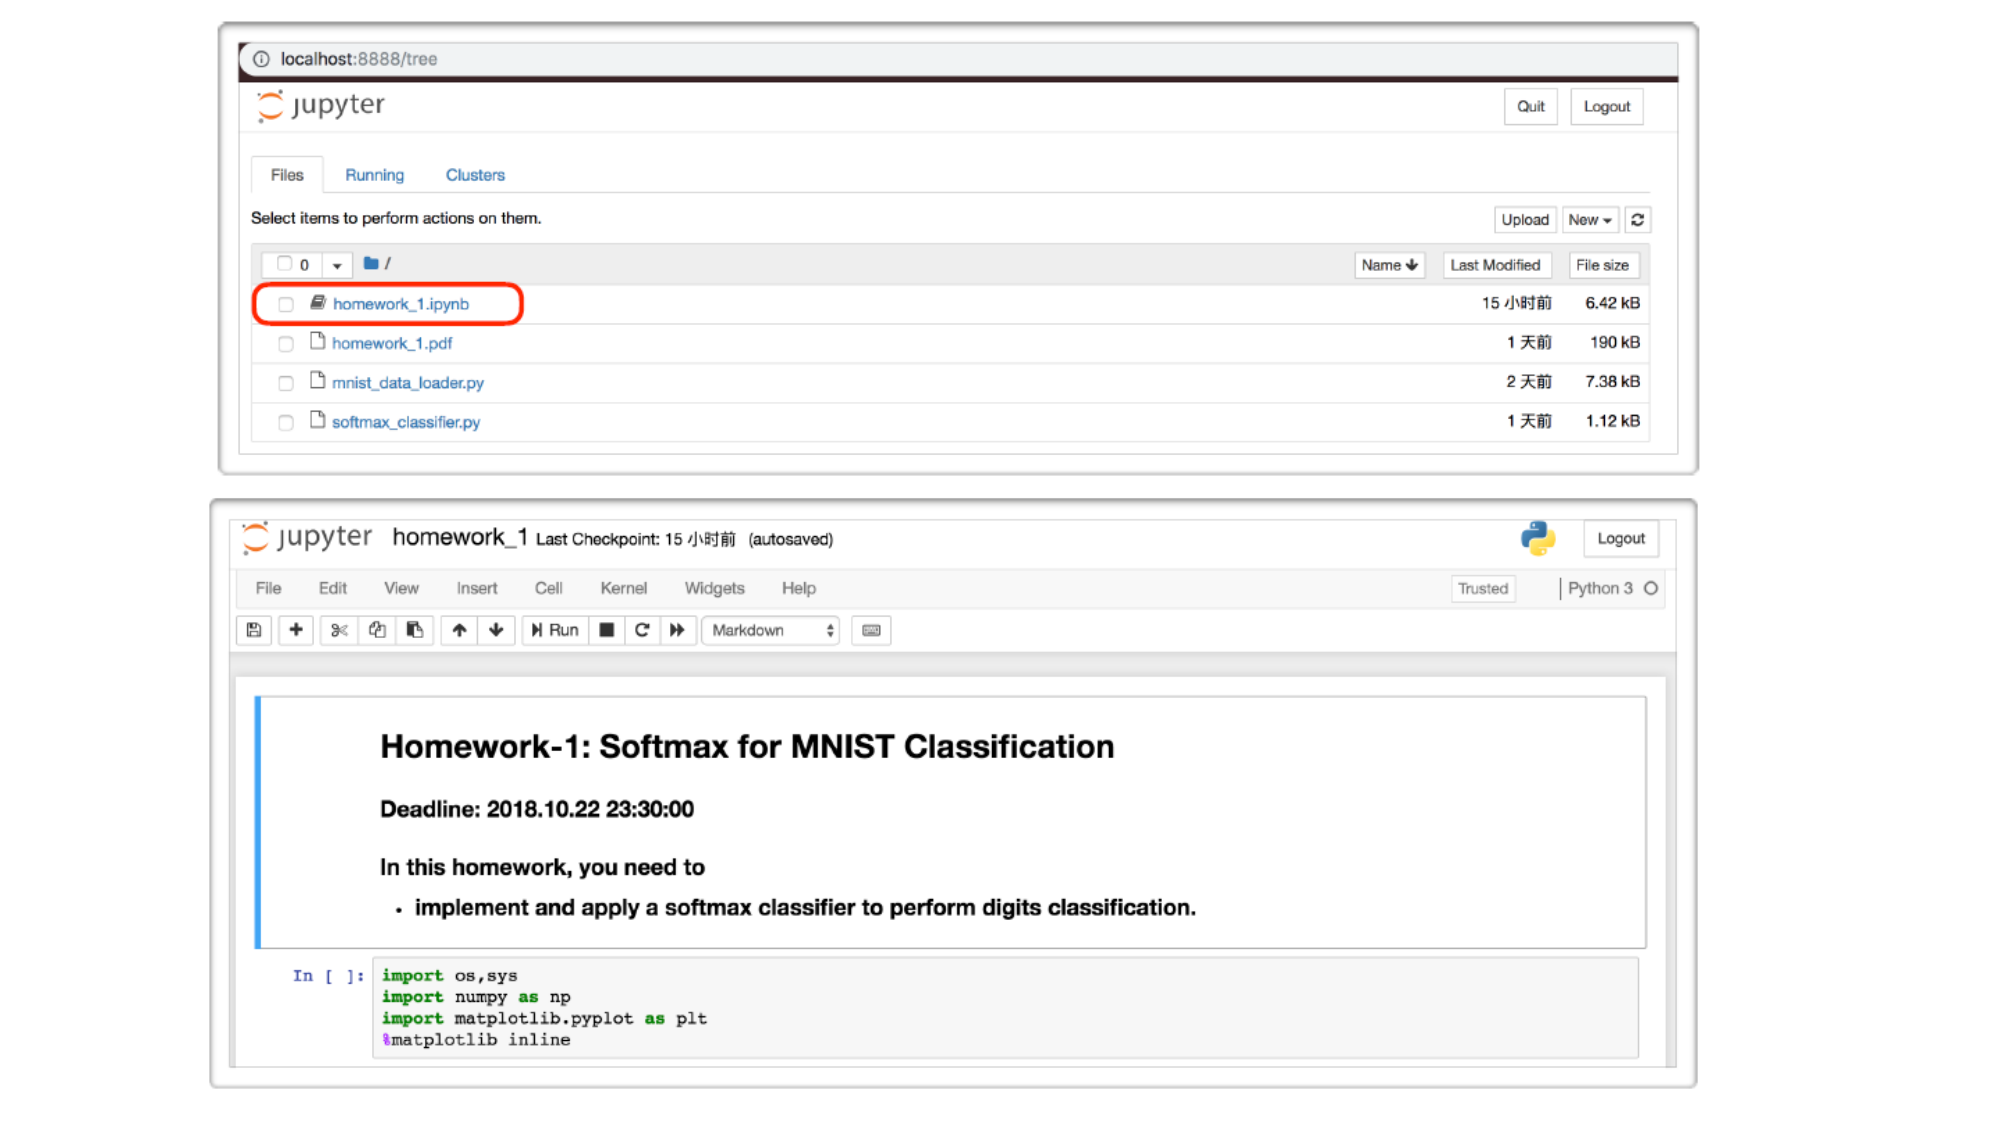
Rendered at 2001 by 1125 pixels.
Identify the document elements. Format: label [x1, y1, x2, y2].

picture [204, 12, 1716, 1107]
